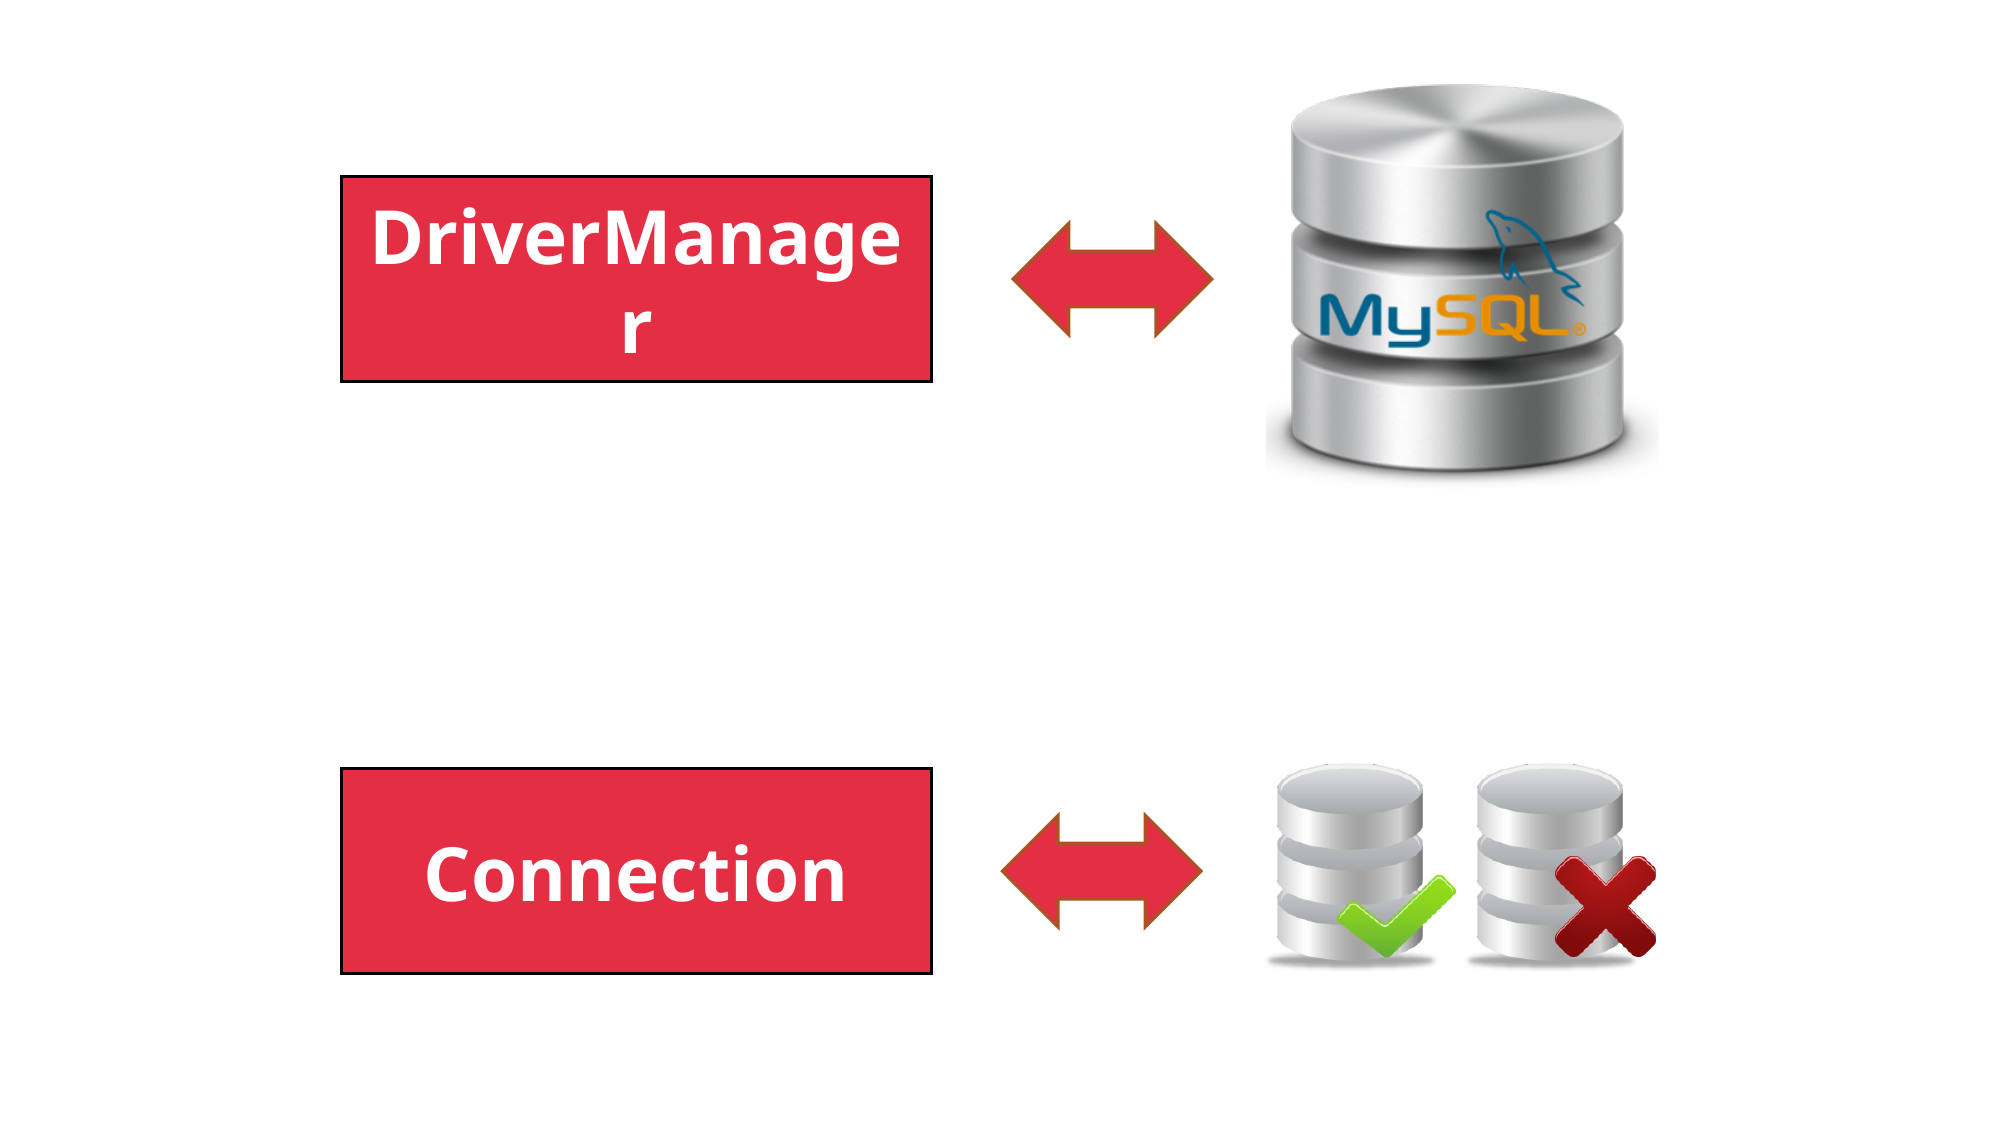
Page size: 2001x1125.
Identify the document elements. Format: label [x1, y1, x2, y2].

text_box [340, 59, 1660, 975]
